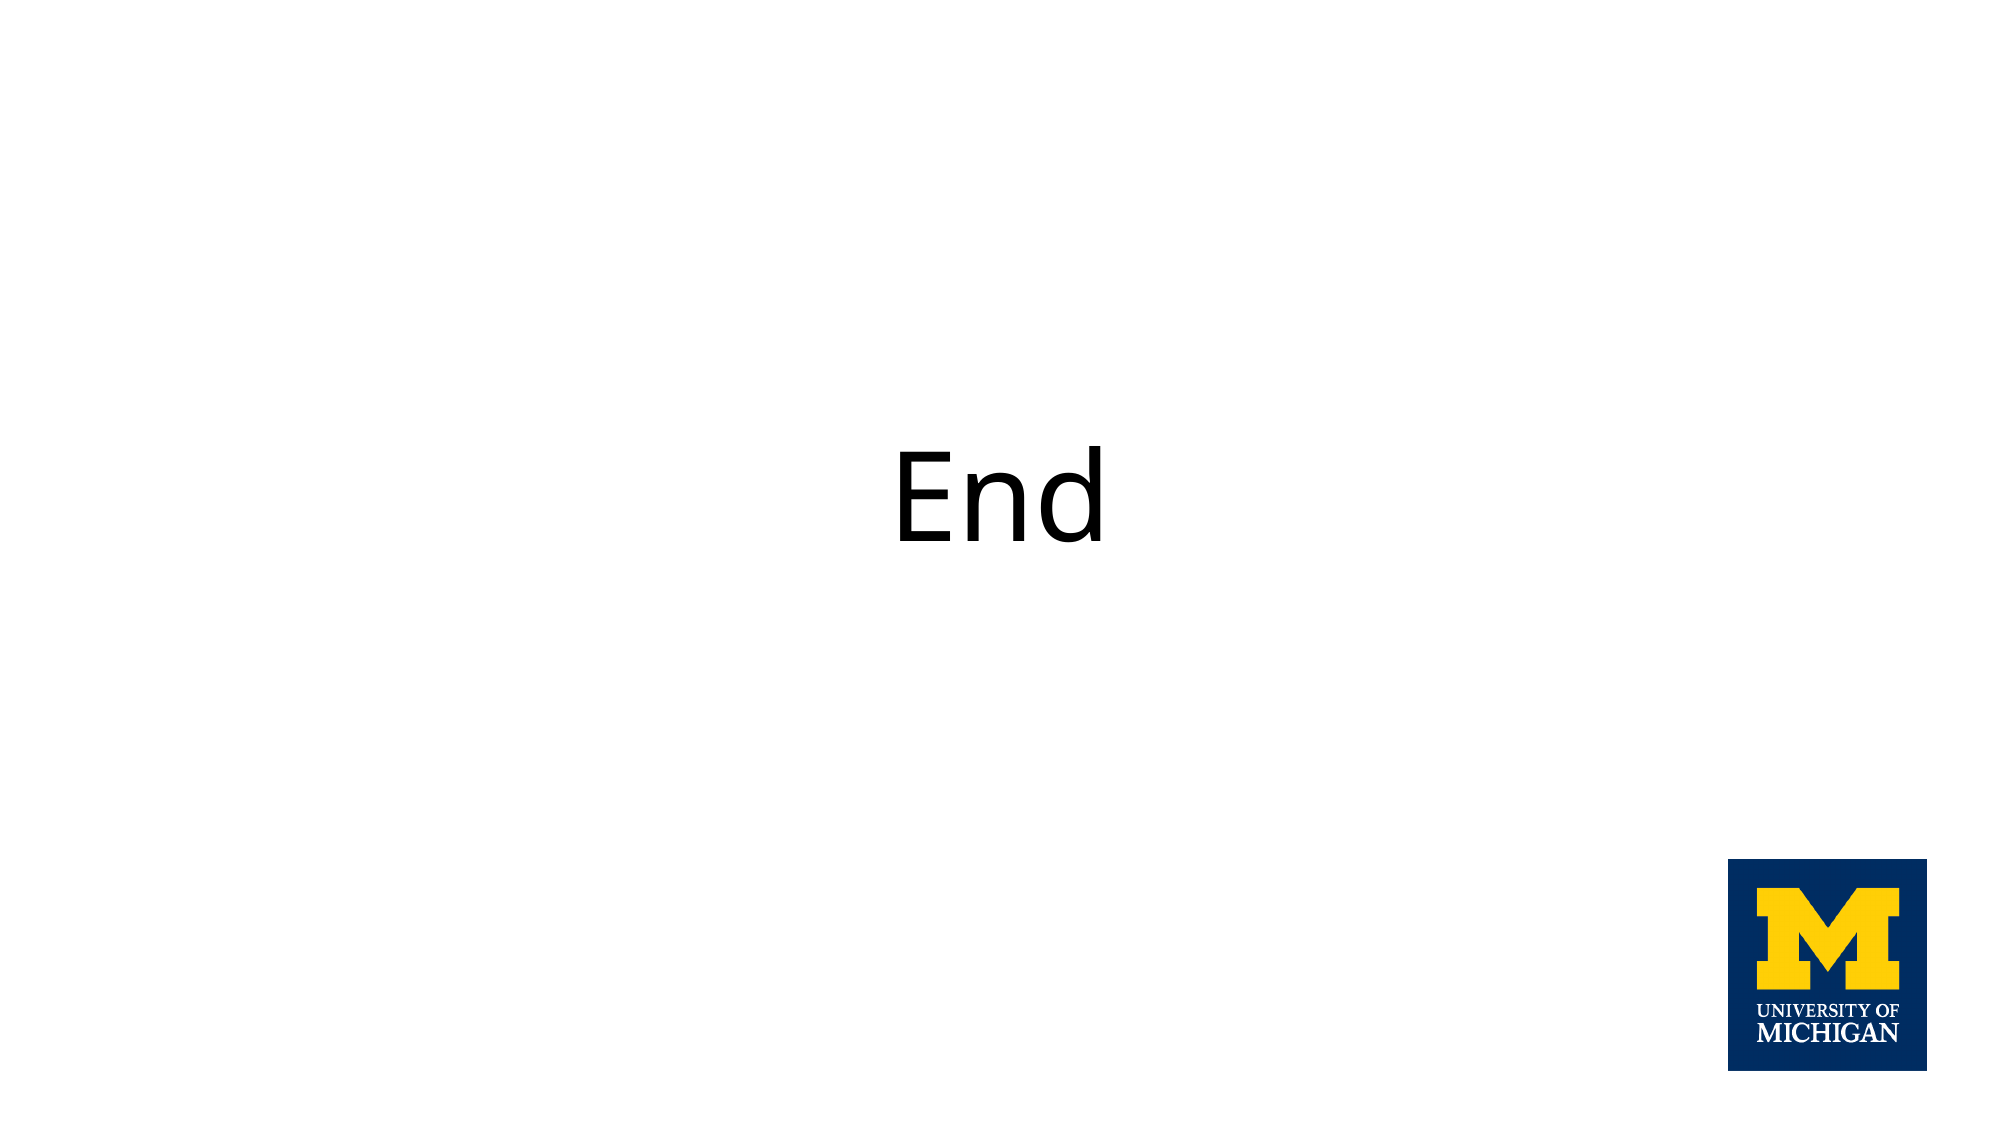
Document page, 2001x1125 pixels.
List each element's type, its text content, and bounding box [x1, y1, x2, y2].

picture [1727, 858, 1927, 1071]
title End [249, 184, 1750, 576]
